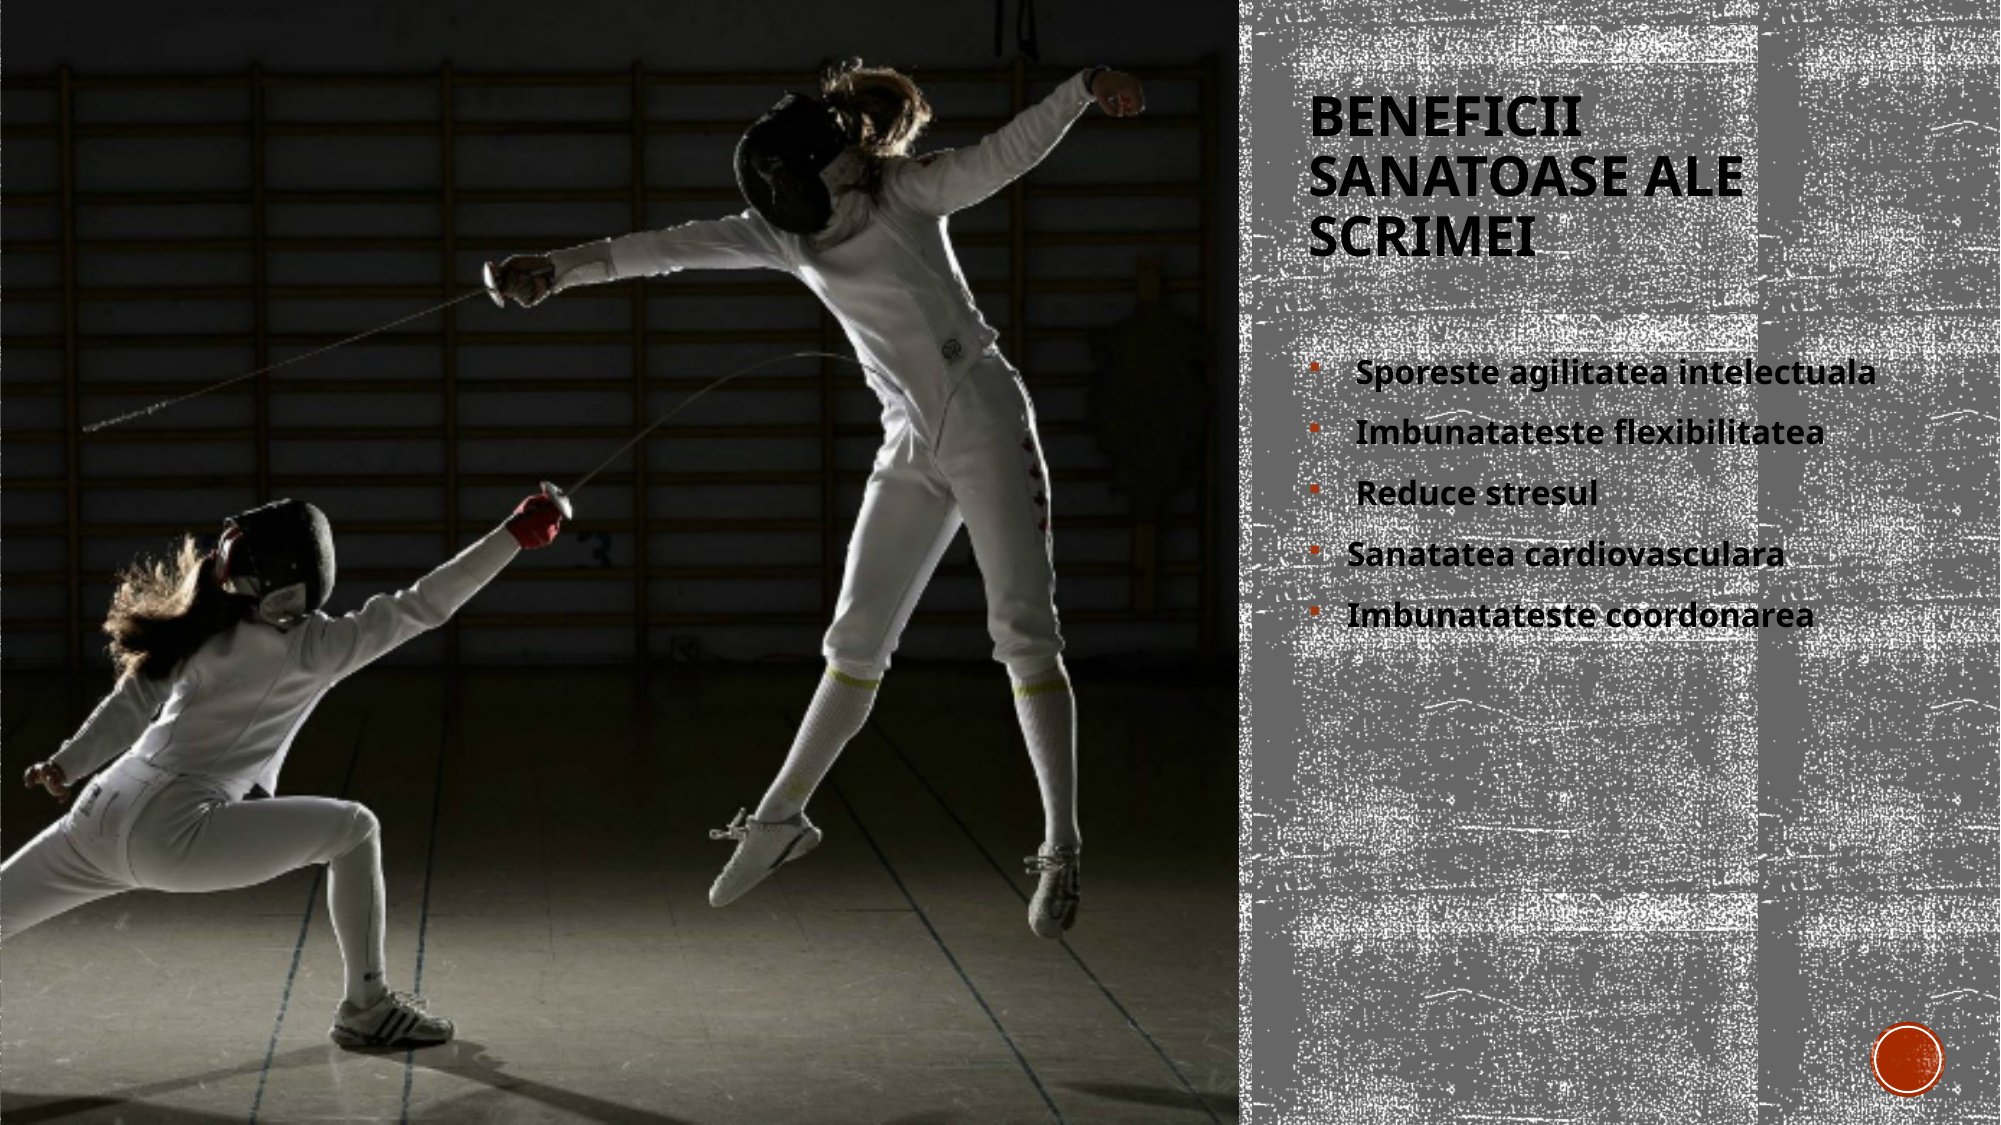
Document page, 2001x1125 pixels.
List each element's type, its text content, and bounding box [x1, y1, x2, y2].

picture [0, 0, 1239, 1125]
title BENEFICII SANATOASE ALE SCRIMEI [1293, 79, 1920, 344]
list Sporeste agilitatea intelectuala Imbunatateste flexibilitatea Reduce stresul Sanatatea cardiovasculara Imbunatateste coordonarea [1293, 348, 1920, 1013]
text_box [1240, 0, 2000, 1125]
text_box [1872, 1024, 1943, 1095]
